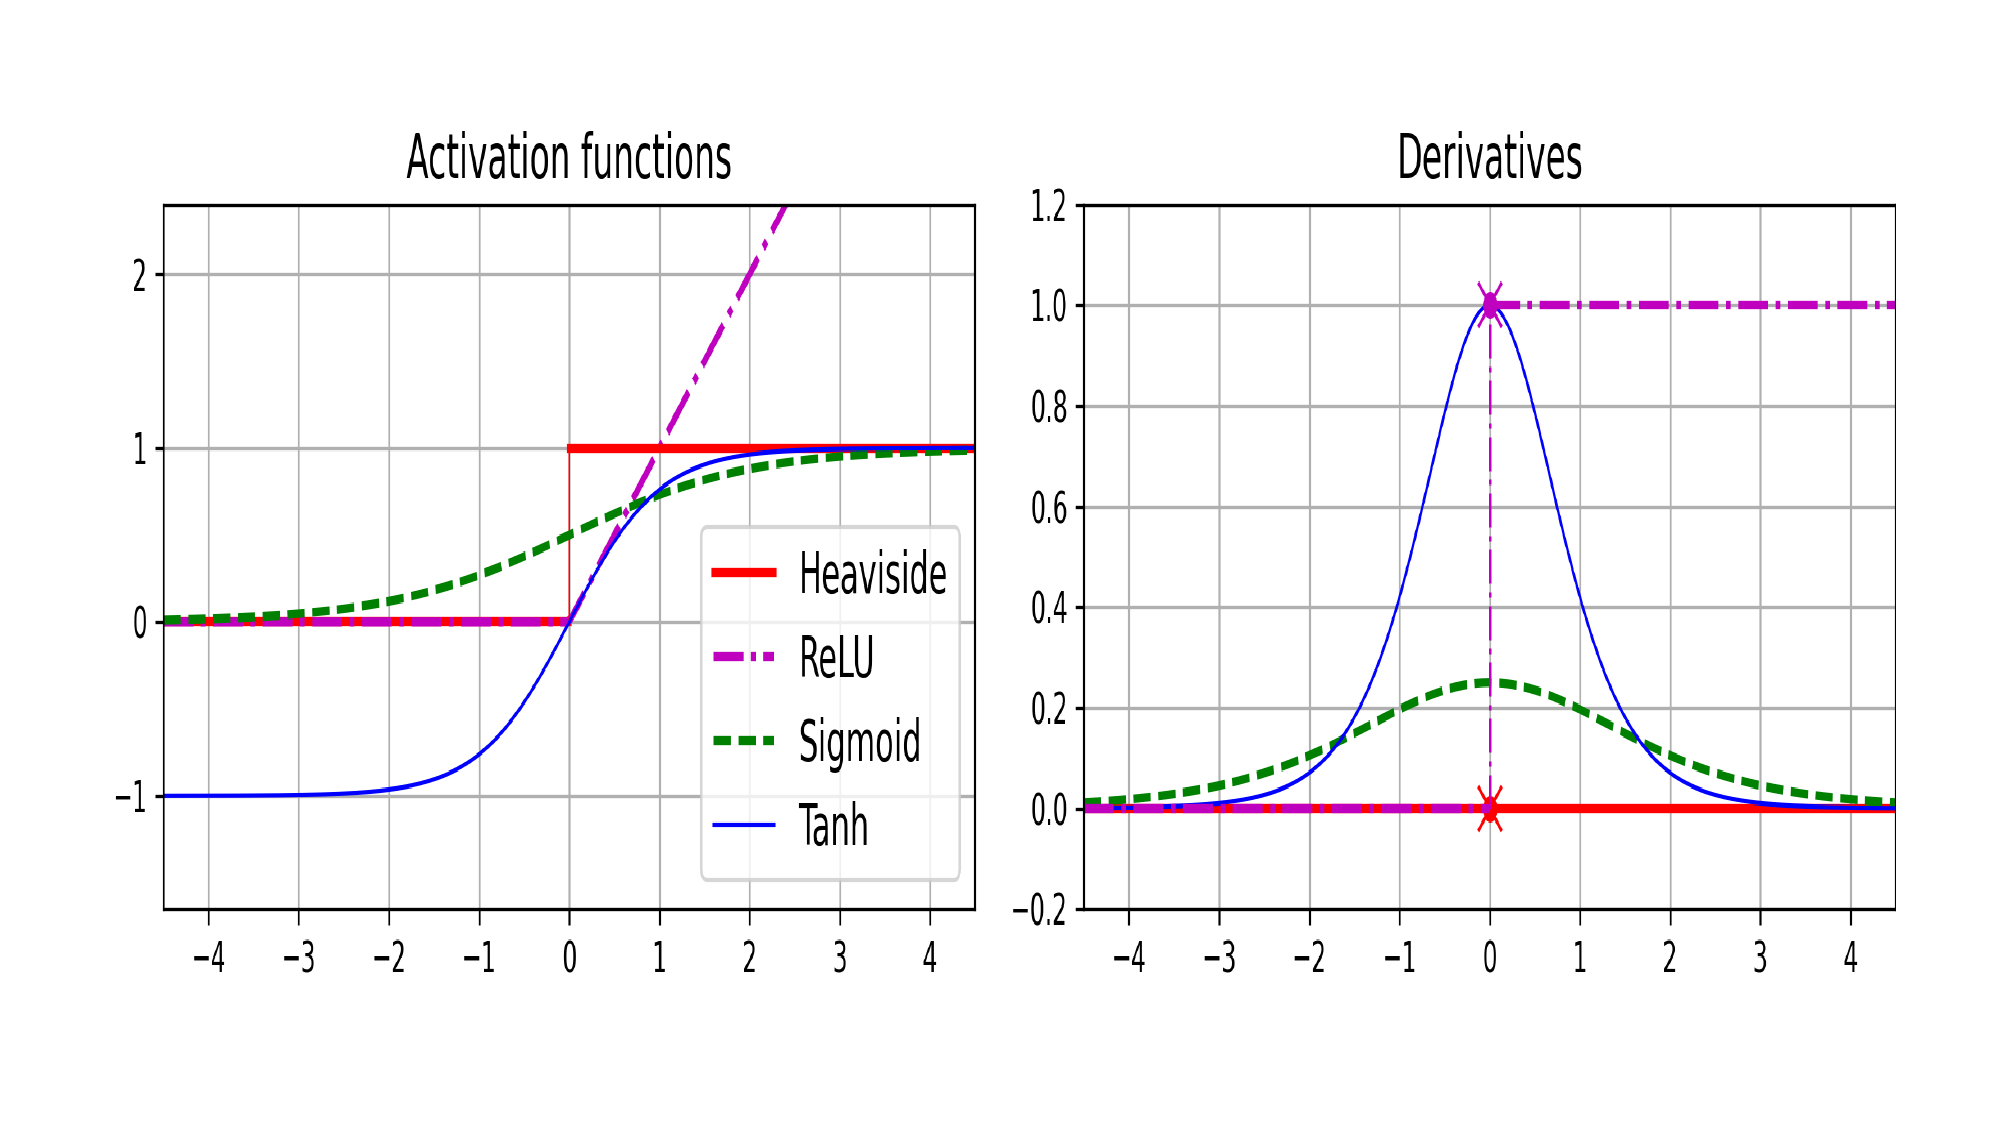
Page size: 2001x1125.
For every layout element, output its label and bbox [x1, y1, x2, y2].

picture [115, 131, 1896, 973]
